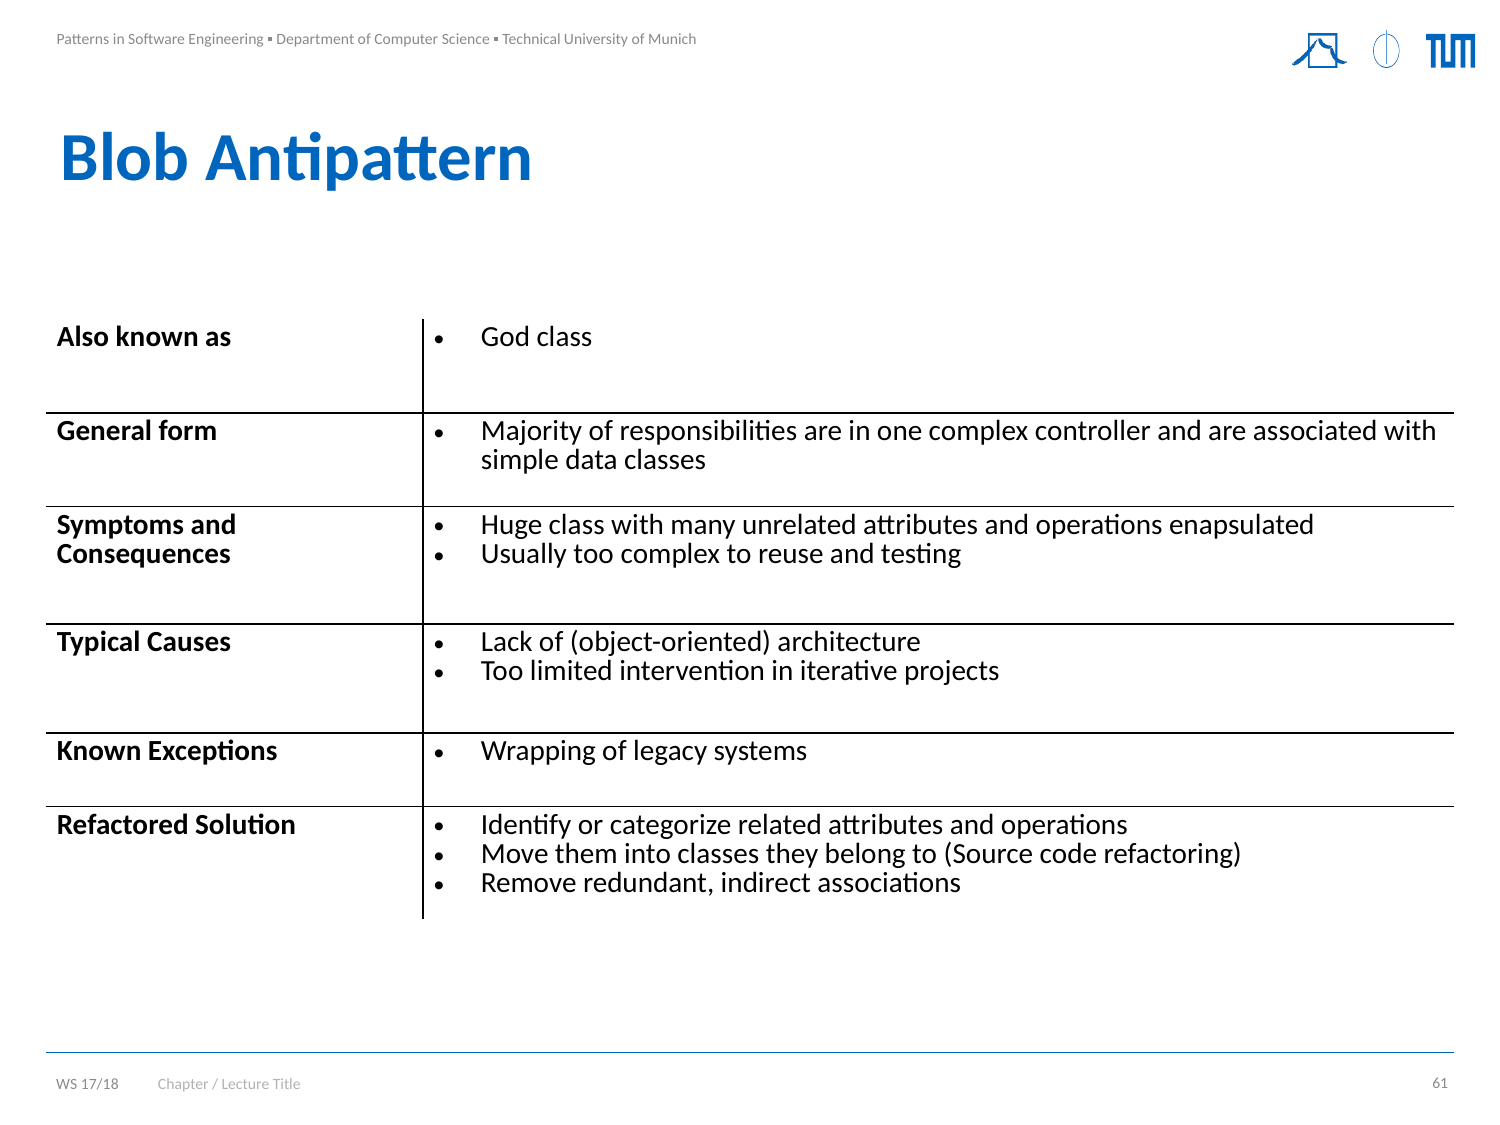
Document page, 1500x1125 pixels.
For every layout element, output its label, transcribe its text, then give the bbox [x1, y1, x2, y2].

table_cell Majority of responsibilities are in one complex controller and are associated with simple data classes [424, 414, 1454, 506]
title Blob Antipattern [45, 102, 1455, 214]
table_cell Symptoms and Consequences [46, 507, 422, 623]
table_cell Wrapping of legacy systems [424, 734, 1454, 806]
table_cell Lack of (object-oriented) architecture Too limited intervention in iterative projects [424, 625, 1454, 732]
table_cell Huge class with many unrelated attributes and operations enapsulated Usually too complex to reuse and testing [424, 507, 1454, 623]
slide_number WS 17/18 [45, 1065, 130, 1101]
table_header God class [424, 319, 1454, 412]
table_header Also known as [46, 319, 422, 412]
table_cell General form [46, 414, 422, 506]
table_cell Identify or categorize related attributes and operations Move them into classes they belong to (Source code refactoring) Remove redundant, indirect associations [424, 807, 1454, 919]
table_cell Refactored Solution [46, 807, 422, 919]
table_cell Known Exceptions [46, 734, 422, 806]
footer Chapter / Lecture Title [142, 1065, 1112, 1101]
table_cell Typical Causes [46, 625, 422, 732]
picture [1292, 33, 1347, 68]
slide_number 61 [1387, 1065, 1455, 1101]
